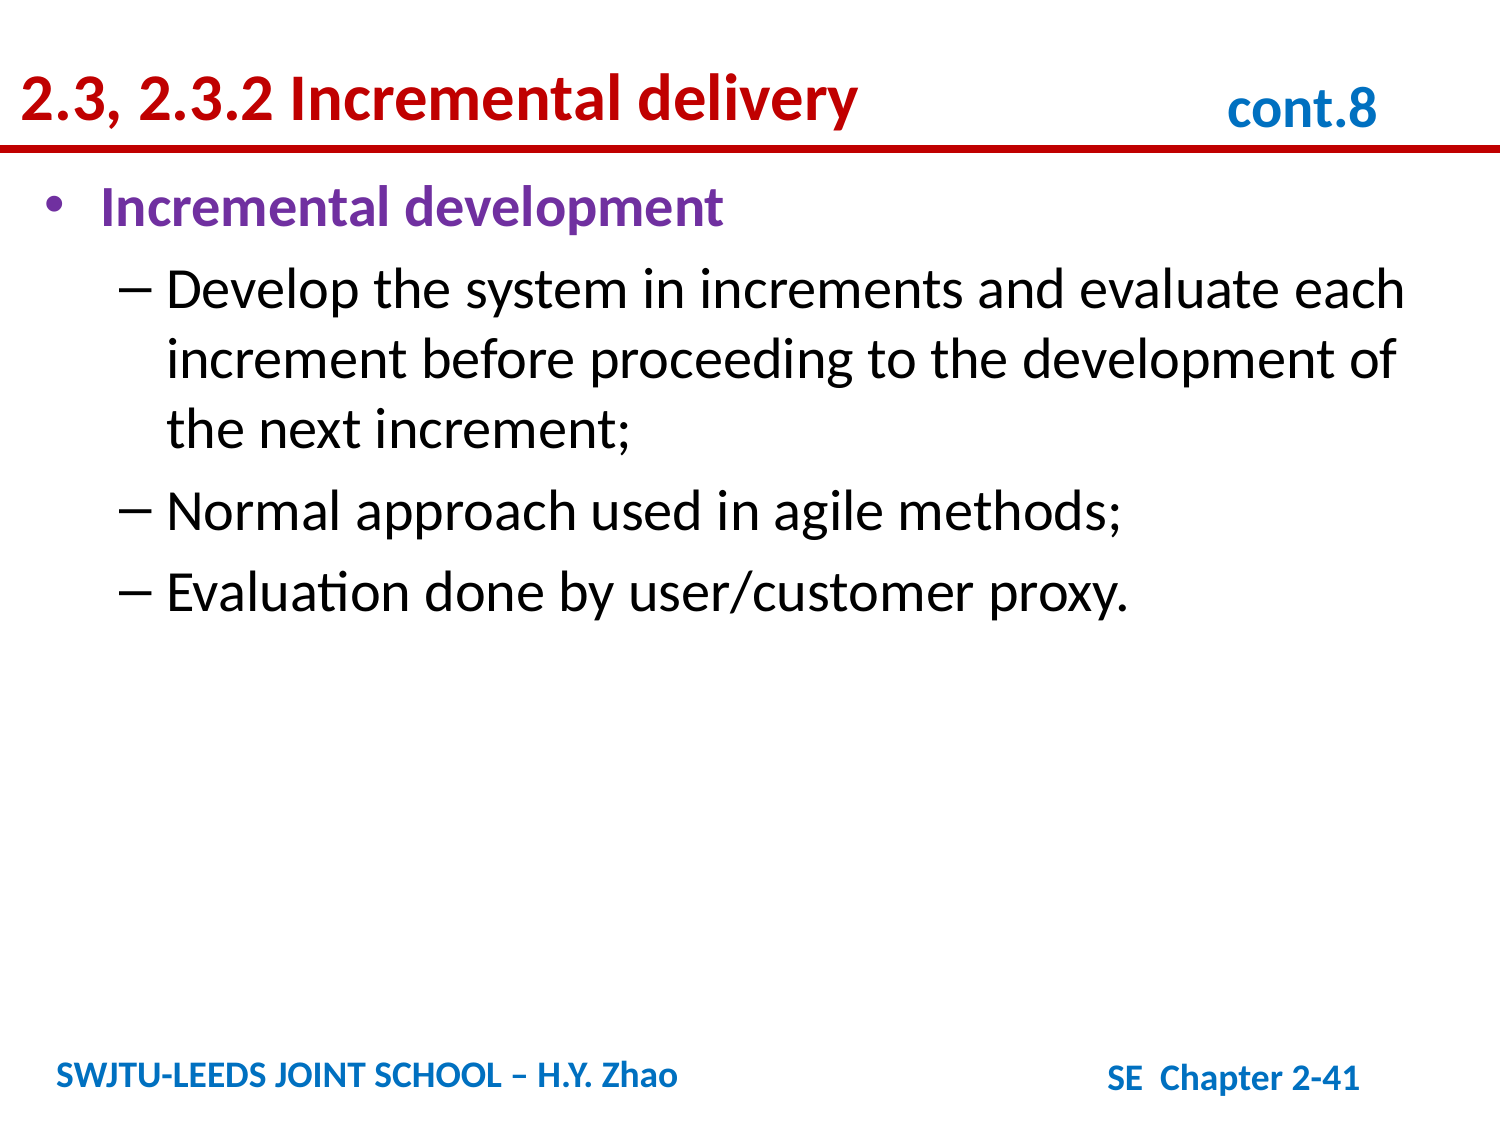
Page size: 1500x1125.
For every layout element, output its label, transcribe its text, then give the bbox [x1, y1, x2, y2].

footer SWJTU-LEEDS JOINT SCHOOL – H.Y. Zhao [41, 1042, 988, 1103]
slide_number SE Chapter 2-41 [1092, 1045, 1484, 1106]
text_box Incremental development Develop the system in increments and evaluate each increment before proceeding to the development of the next increment; Normal approach used in agile methods; Evaluation done by user/customer proxy. [29, 160, 1484, 905]
text_box 2.3, 2.3.2 Incremental delivery [5, 30, 1140, 142]
text_box cont.8 [1212, 89, 1447, 147]
